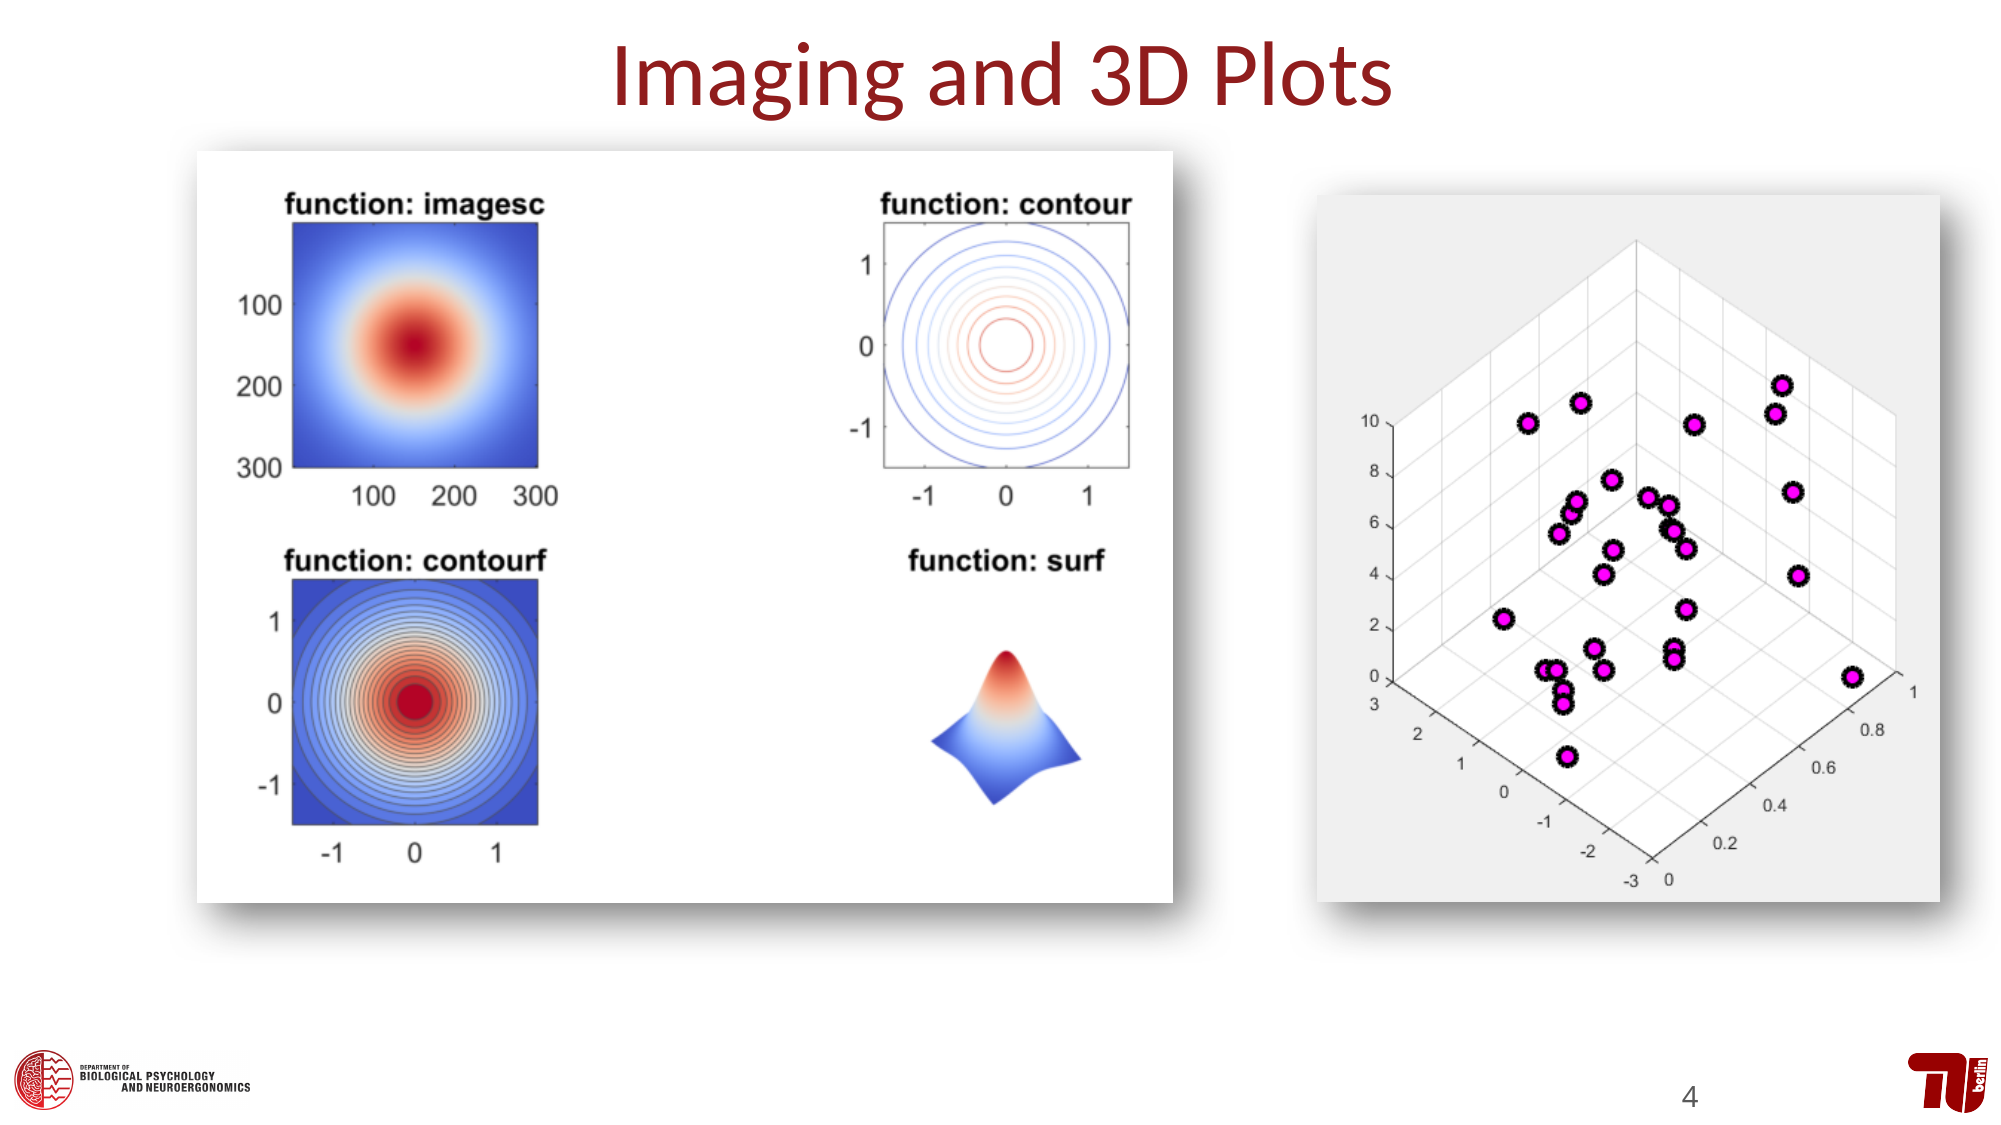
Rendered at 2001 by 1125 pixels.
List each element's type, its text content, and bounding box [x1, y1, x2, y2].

picture [1908, 1053, 1988, 1113]
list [196, 150, 1173, 903]
title Imaging and 3D Plots [220, 0, 1787, 152]
picture [1317, 195, 1940, 903]
picture [14, 1050, 250, 1110]
